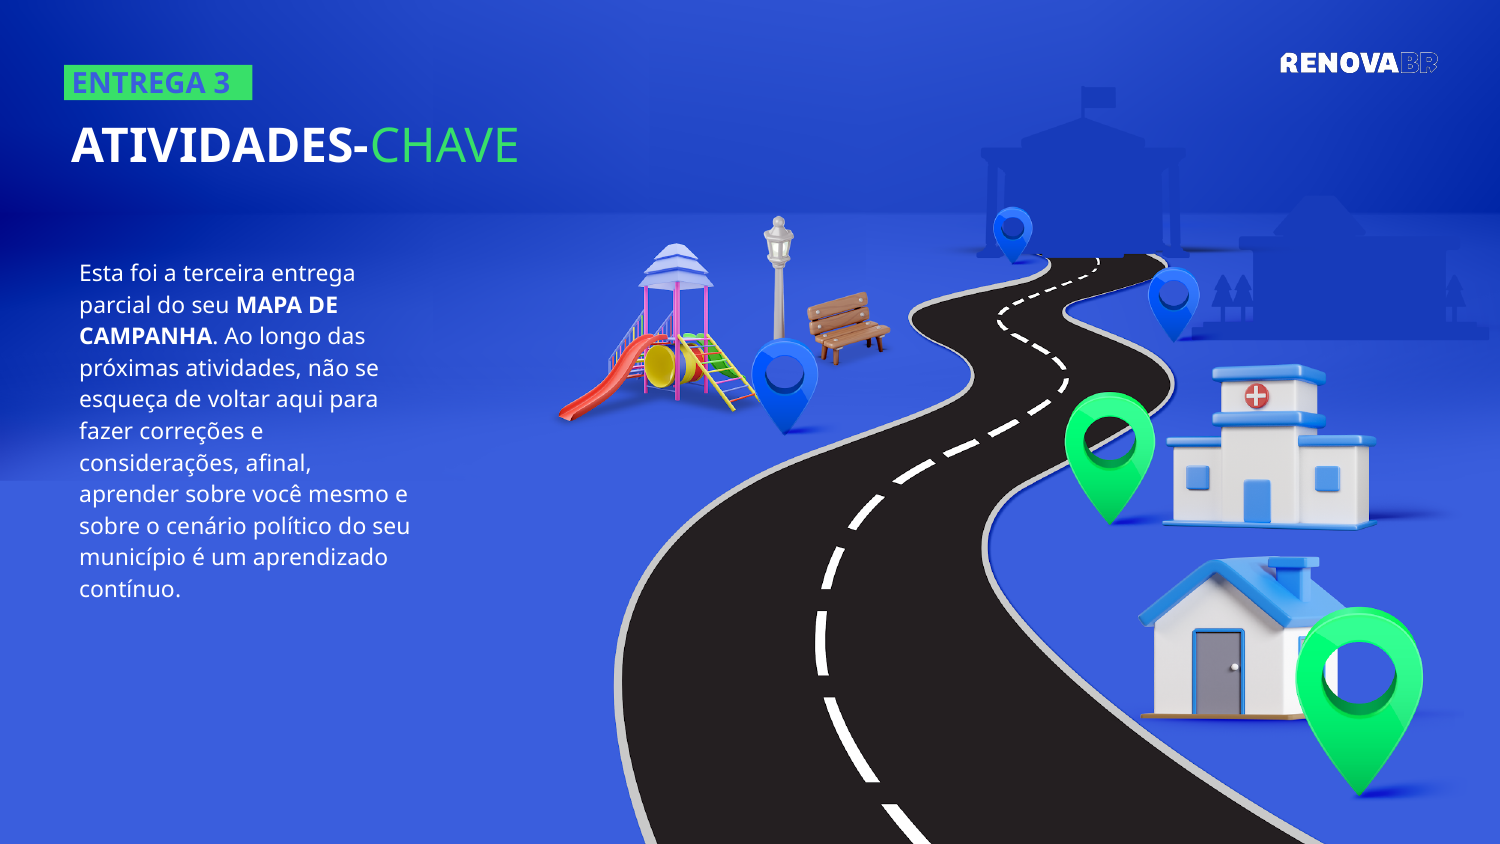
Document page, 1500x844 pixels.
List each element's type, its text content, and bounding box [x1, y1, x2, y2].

text_box [249, 64, 253, 99]
text_box ATIVIDADES-CHAVE [71, 99, 850, 188]
text_box Esta foi a terceira entrega parcial do seu MAPA DE CAMPANHA. Ao longo das próximas atividades, não se esqueça de voltar aqui para fazer correções e considerações, afinal, aprender sobre você mesmo e sobre o cenário político do seu município é um aprendizado contínuo. [64, 239, 433, 604]
text_box ENTREGA 3 [71, 64, 249, 100]
picture [0, 0, 1500, 844]
text_box [64, 64, 71, 101]
